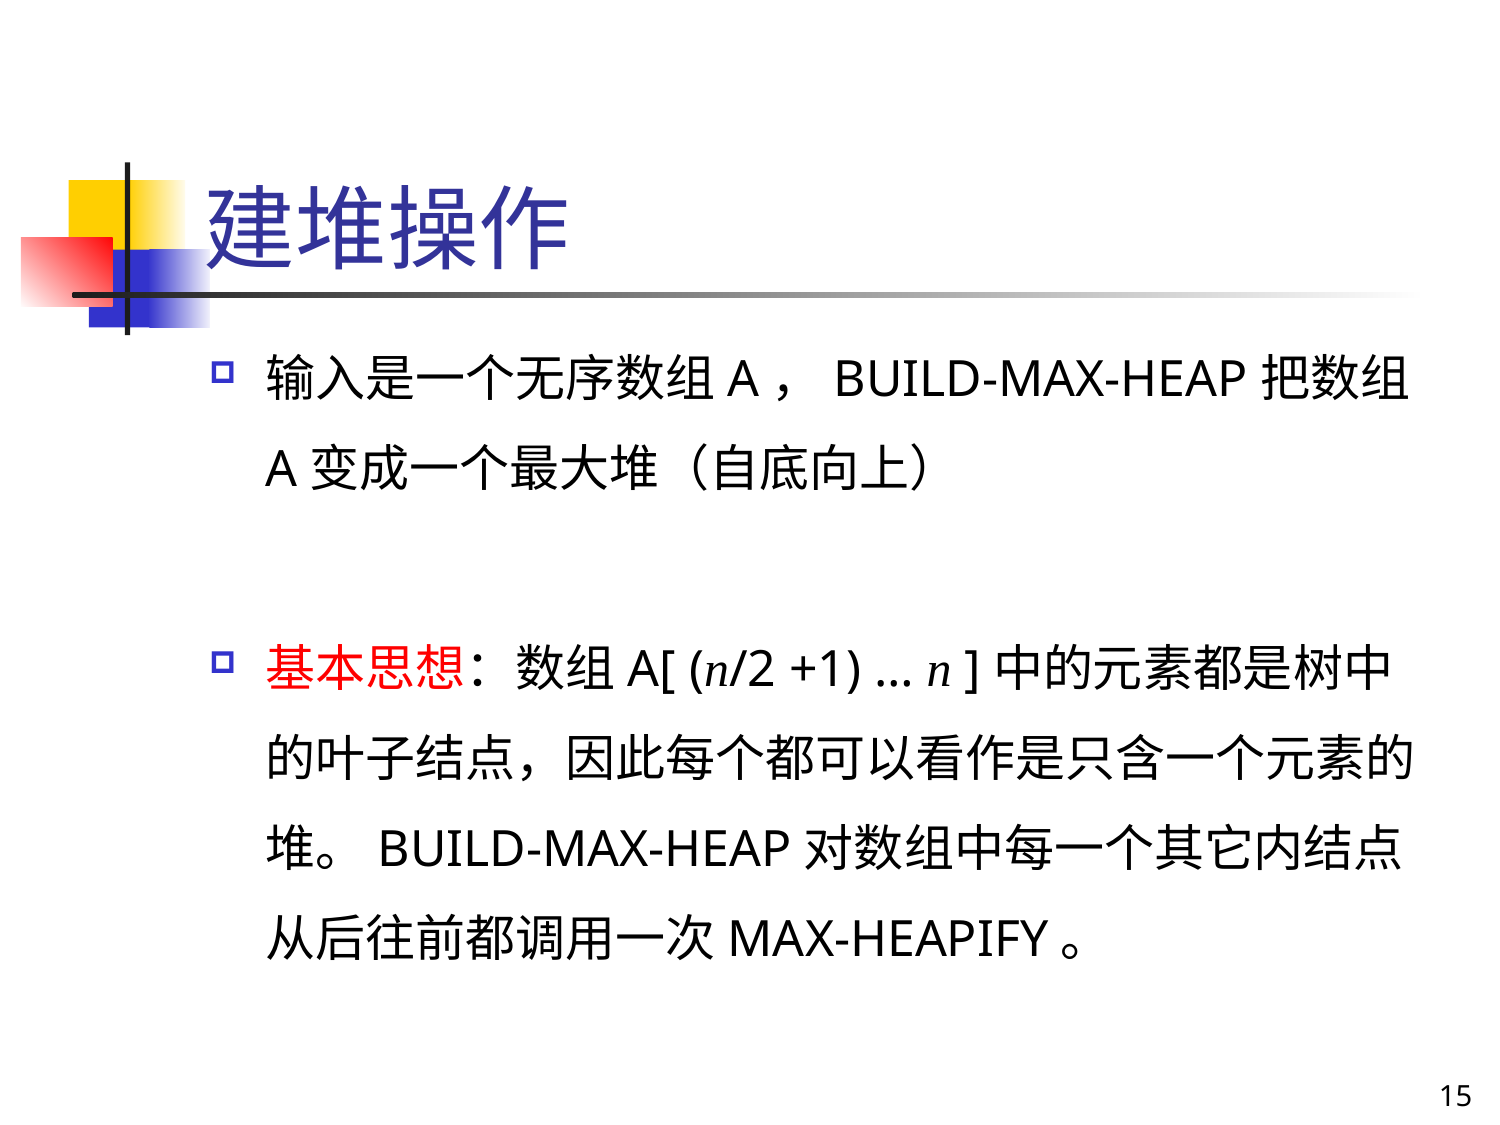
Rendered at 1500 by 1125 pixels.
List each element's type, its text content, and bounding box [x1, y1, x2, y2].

slide_number 15 [1174, 1049, 1488, 1125]
list 输入是一个无序数组A，BUILD-MAX-HEAP把数组A变成一个最大堆（自底向上） 基本思想：数组A[ (n/2 +1) … n ]中的元素都是树中的叶子结点，因此每个都可以看作是只含一个元素的堆。BUILD-MAX-HEAP对数组中每一个其它内结点从后往前都调用一次MAX-HEAPIFY。 [194, 308, 1447, 1083]
title 建堆操作 [188, 101, 1468, 289]
